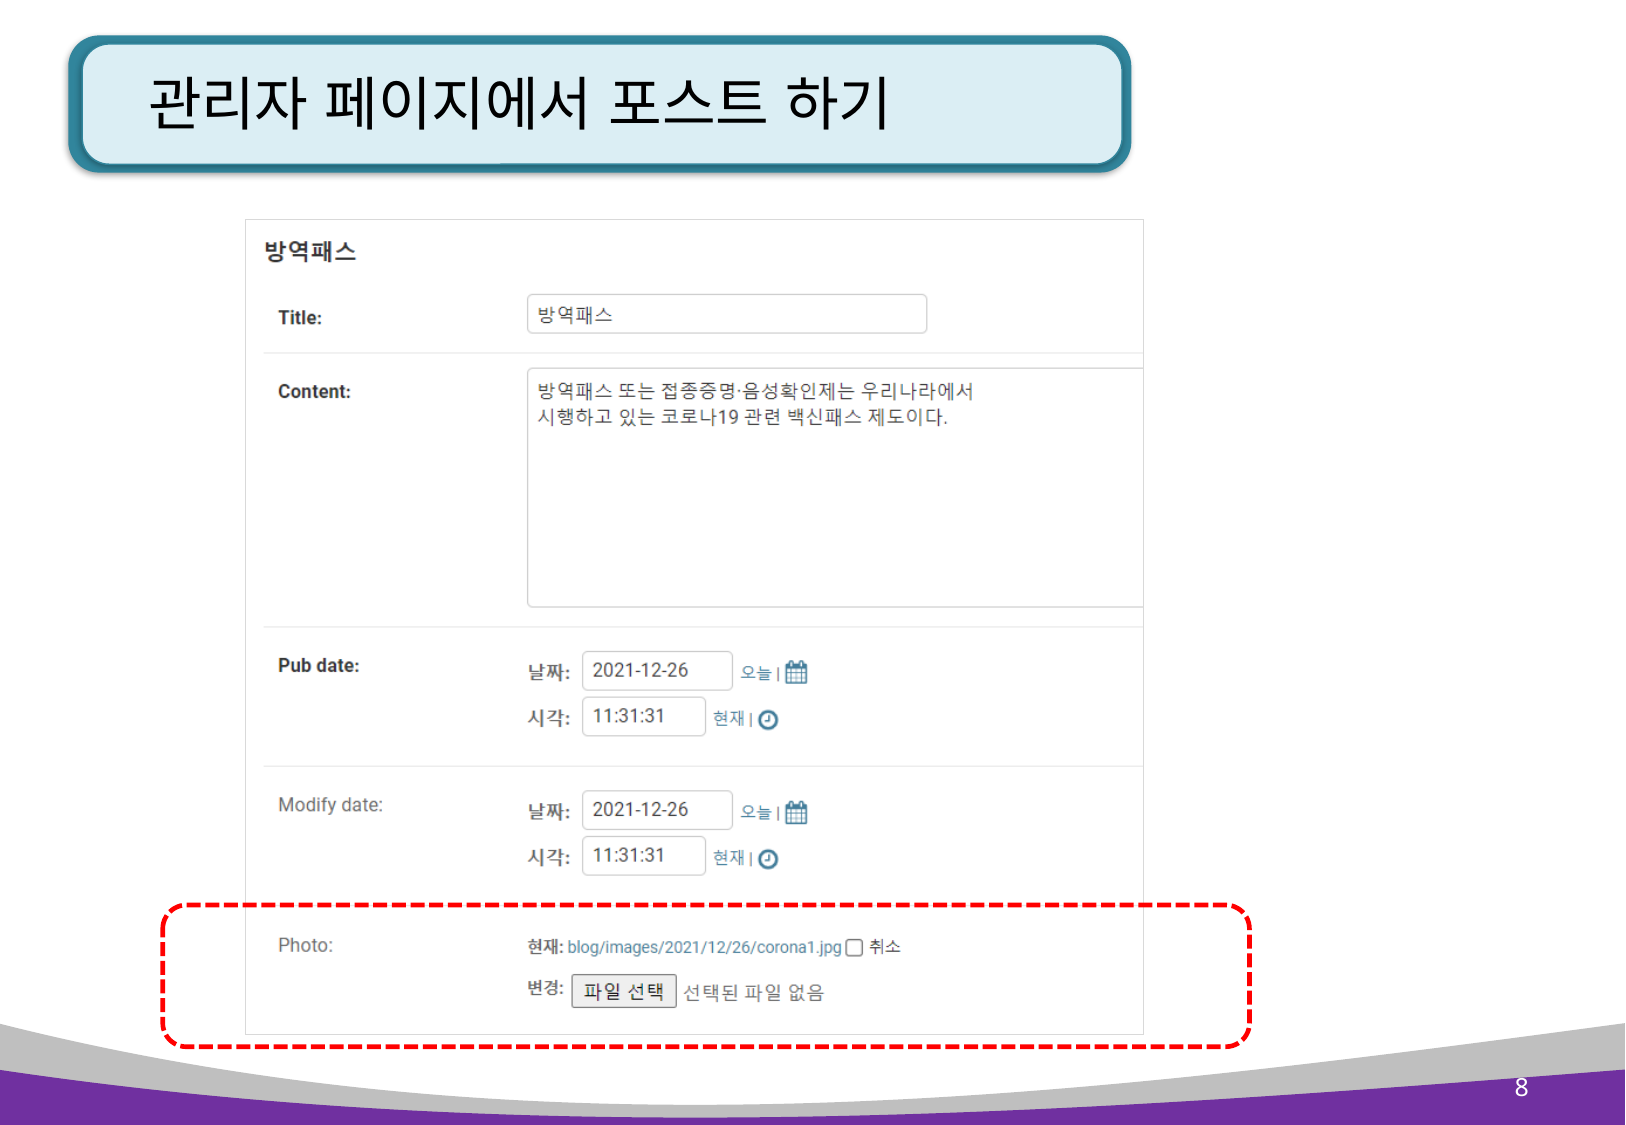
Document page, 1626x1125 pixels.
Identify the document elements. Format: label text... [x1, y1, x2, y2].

picture [245, 219, 1144, 1036]
slide_number 8 [1452, 1058, 1544, 1119]
title 관리자 페이지에서 포스트 하기 [103, 32, 1121, 173]
text_box [160, 902, 1252, 1049]
